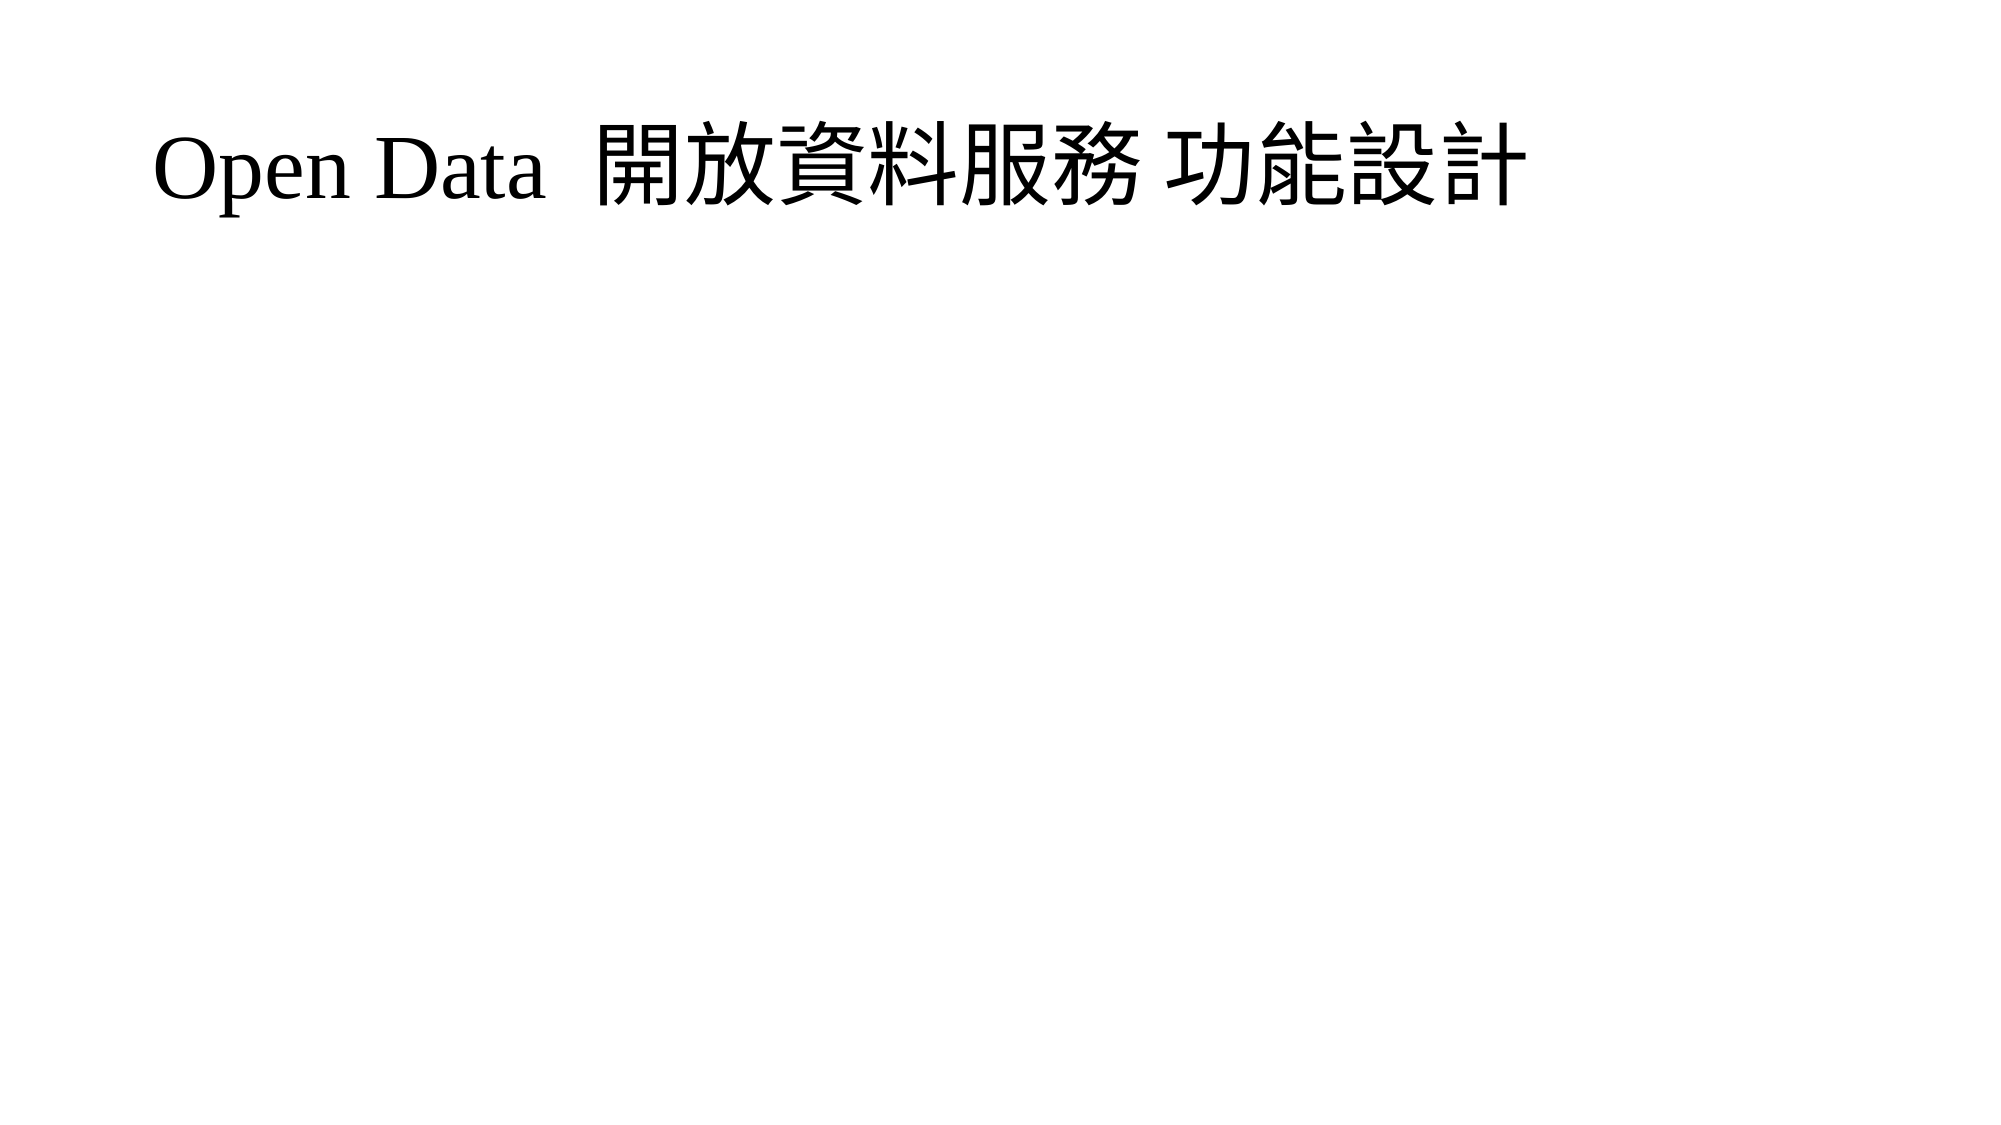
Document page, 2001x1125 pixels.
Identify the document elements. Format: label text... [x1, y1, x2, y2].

title Open Data 開放資料服務 功能設計 [137, 59, 1863, 278]
